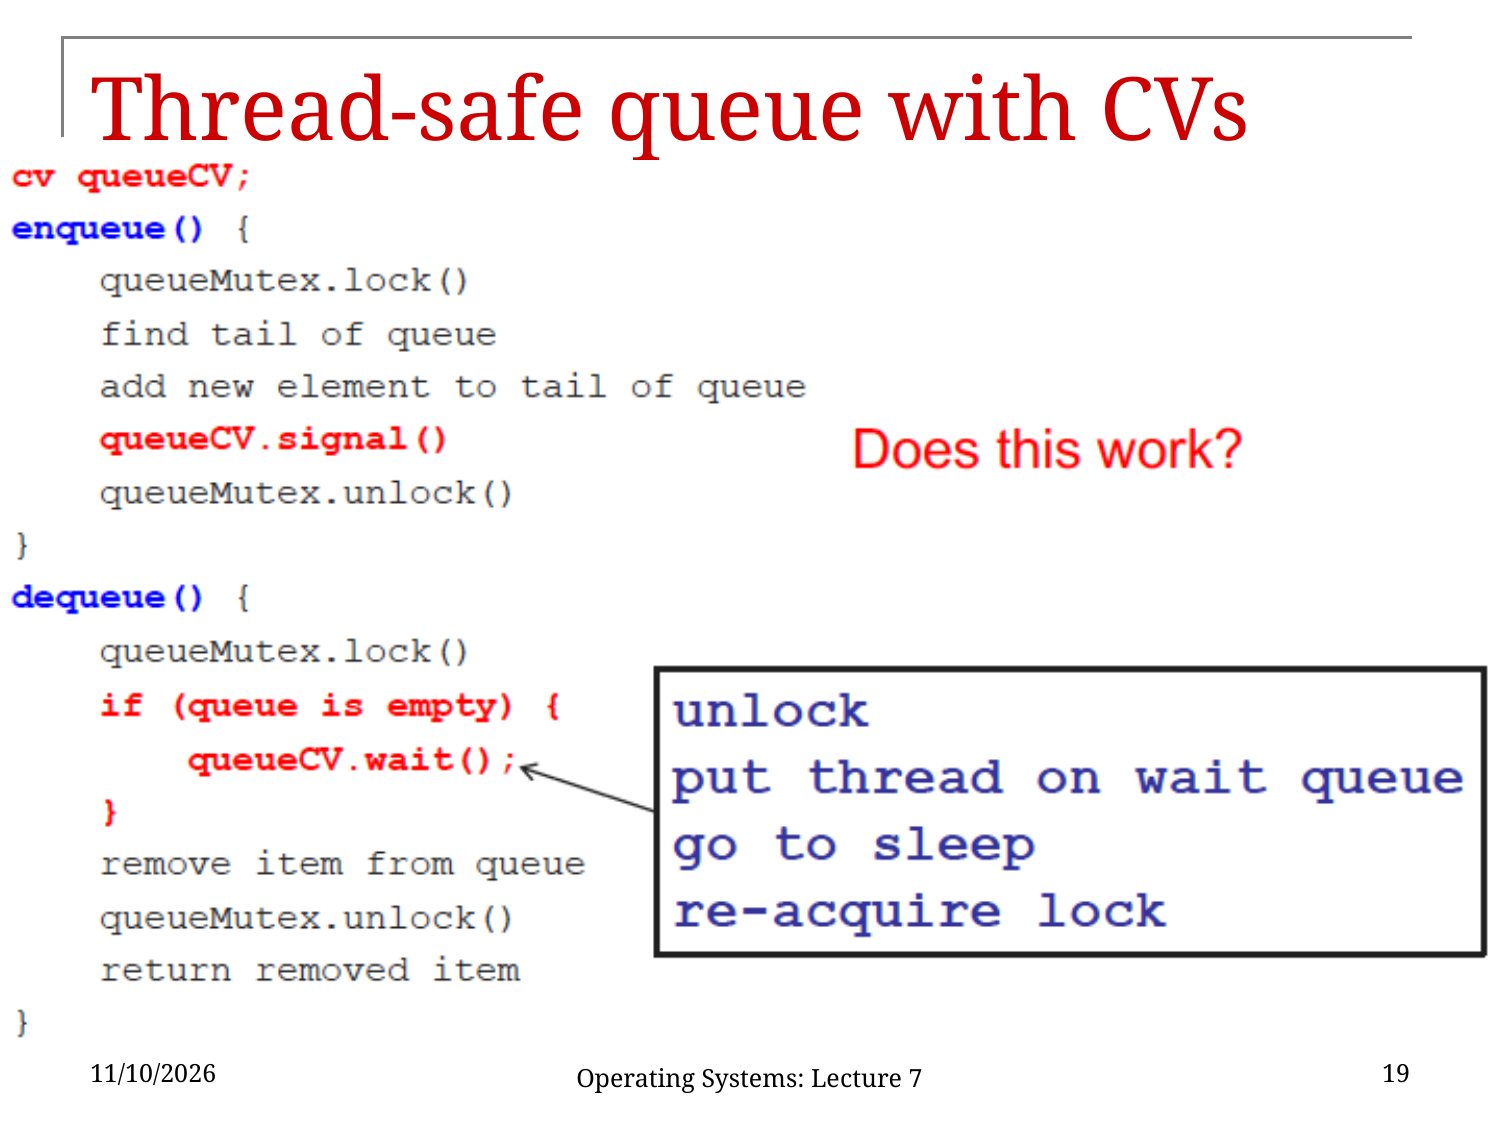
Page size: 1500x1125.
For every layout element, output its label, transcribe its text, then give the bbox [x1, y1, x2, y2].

title Thread-safe queue with CVs [75, 45, 1425, 158]
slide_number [74, 1057, 426, 1100]
picture [3, 160, 1497, 1051]
footer Operating Systems: Lecture 7 [512, 1057, 988, 1101]
slide_number 19 [1074, 1057, 1426, 1100]
